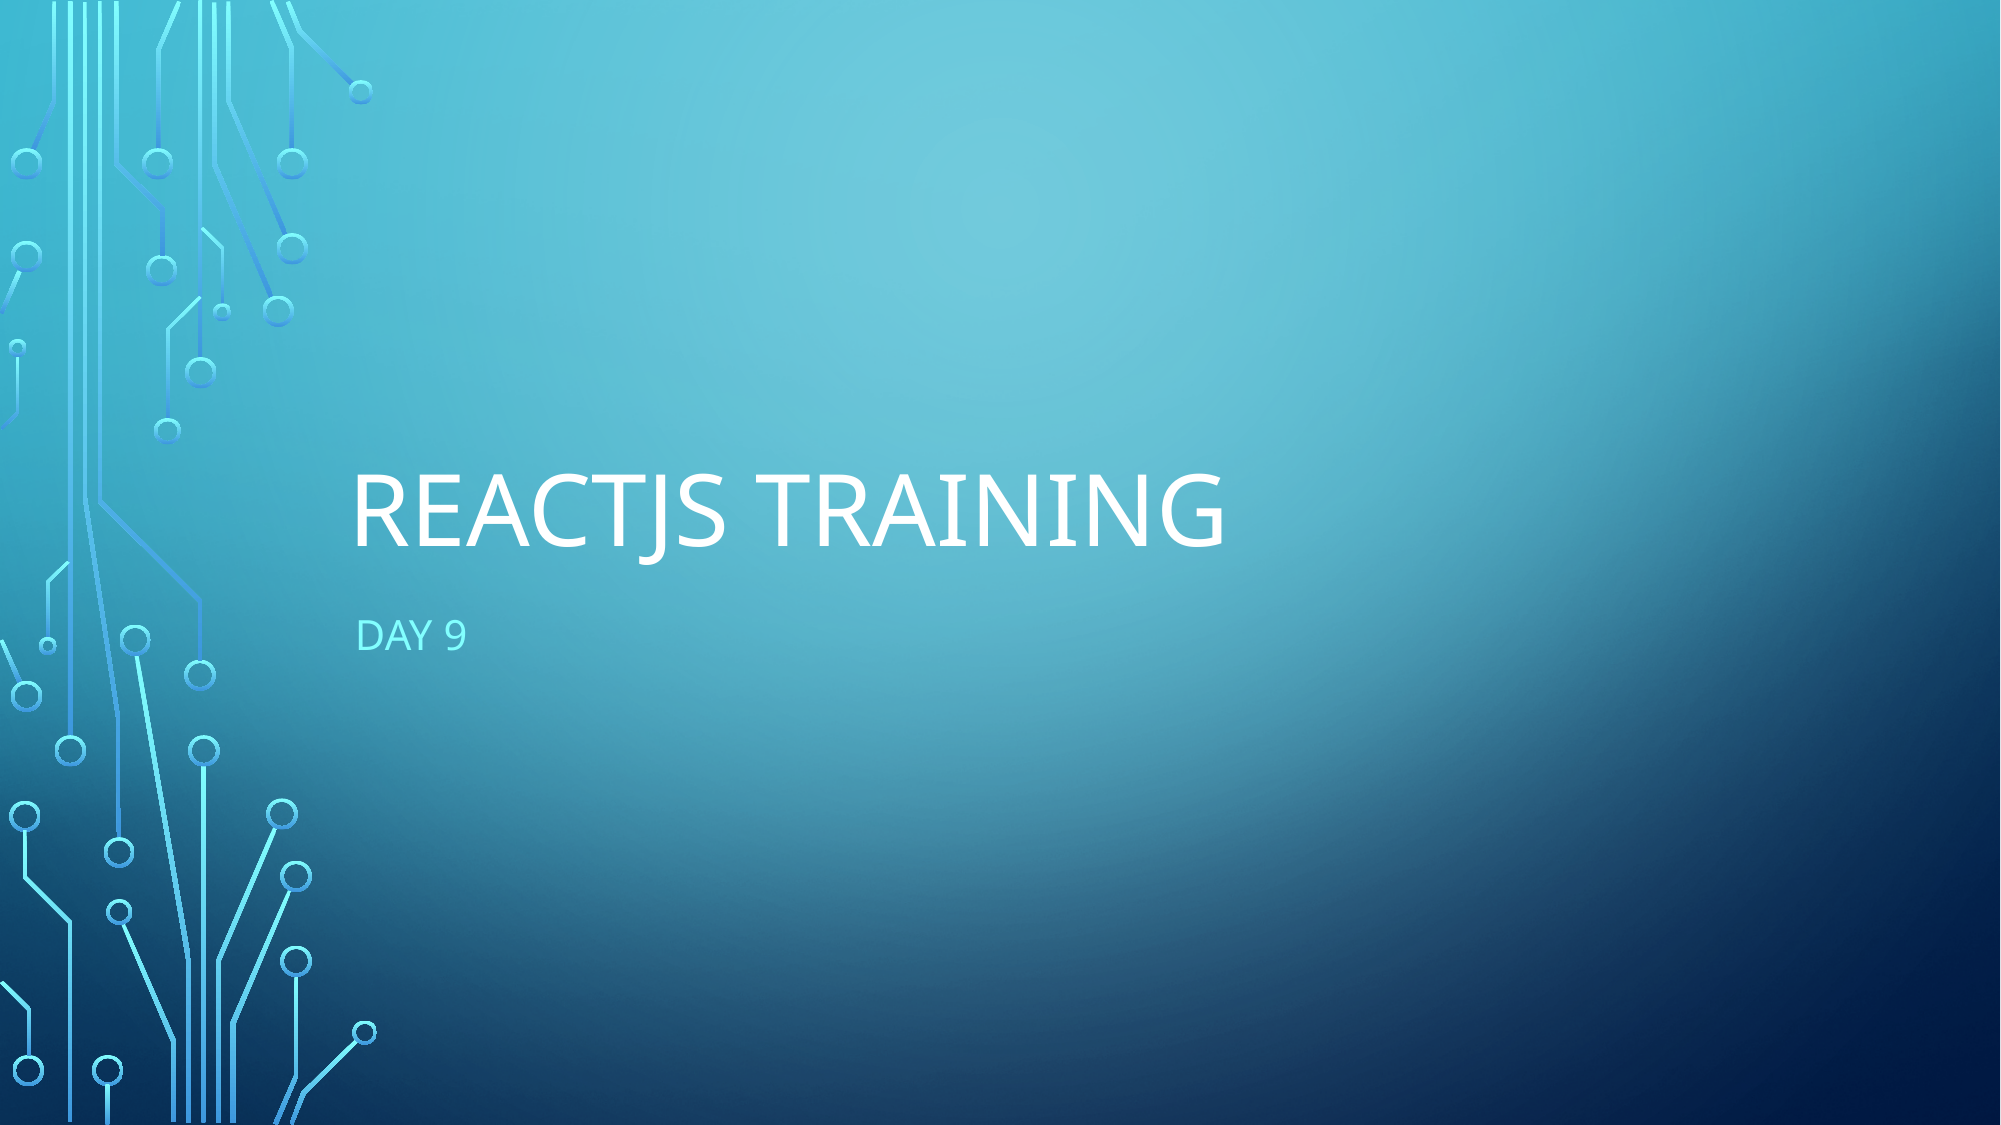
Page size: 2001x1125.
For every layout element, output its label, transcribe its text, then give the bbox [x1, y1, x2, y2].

title ReactJS Training [307, 184, 1750, 576]
subtitle Day 9 [307, 590, 1750, 863]
